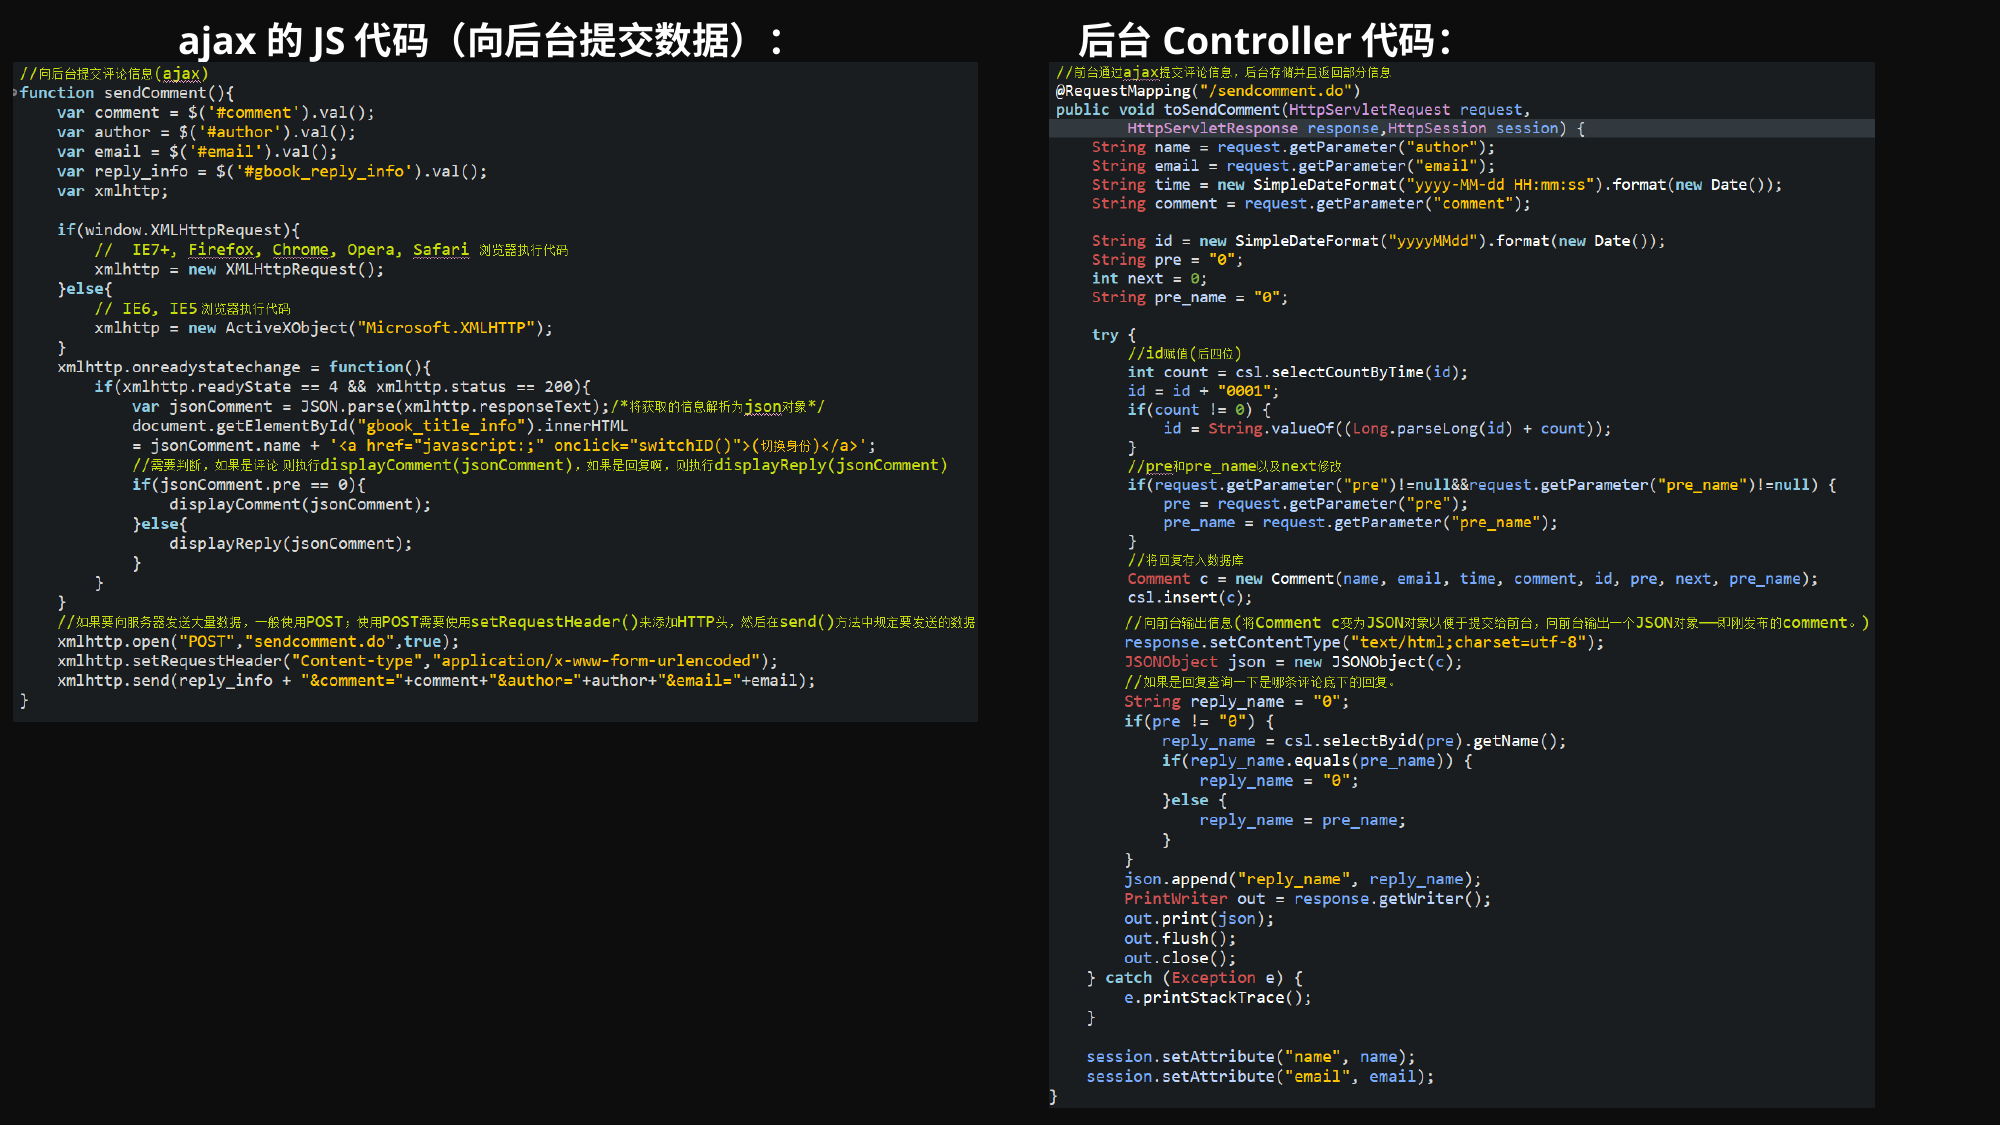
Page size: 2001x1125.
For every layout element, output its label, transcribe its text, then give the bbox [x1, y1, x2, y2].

picture [13, 62, 978, 723]
picture [1049, 62, 1875, 1108]
text_box ajax的JS代码（向后台提交数据）： 后台Controller代码： [13, 9, 1987, 115]
